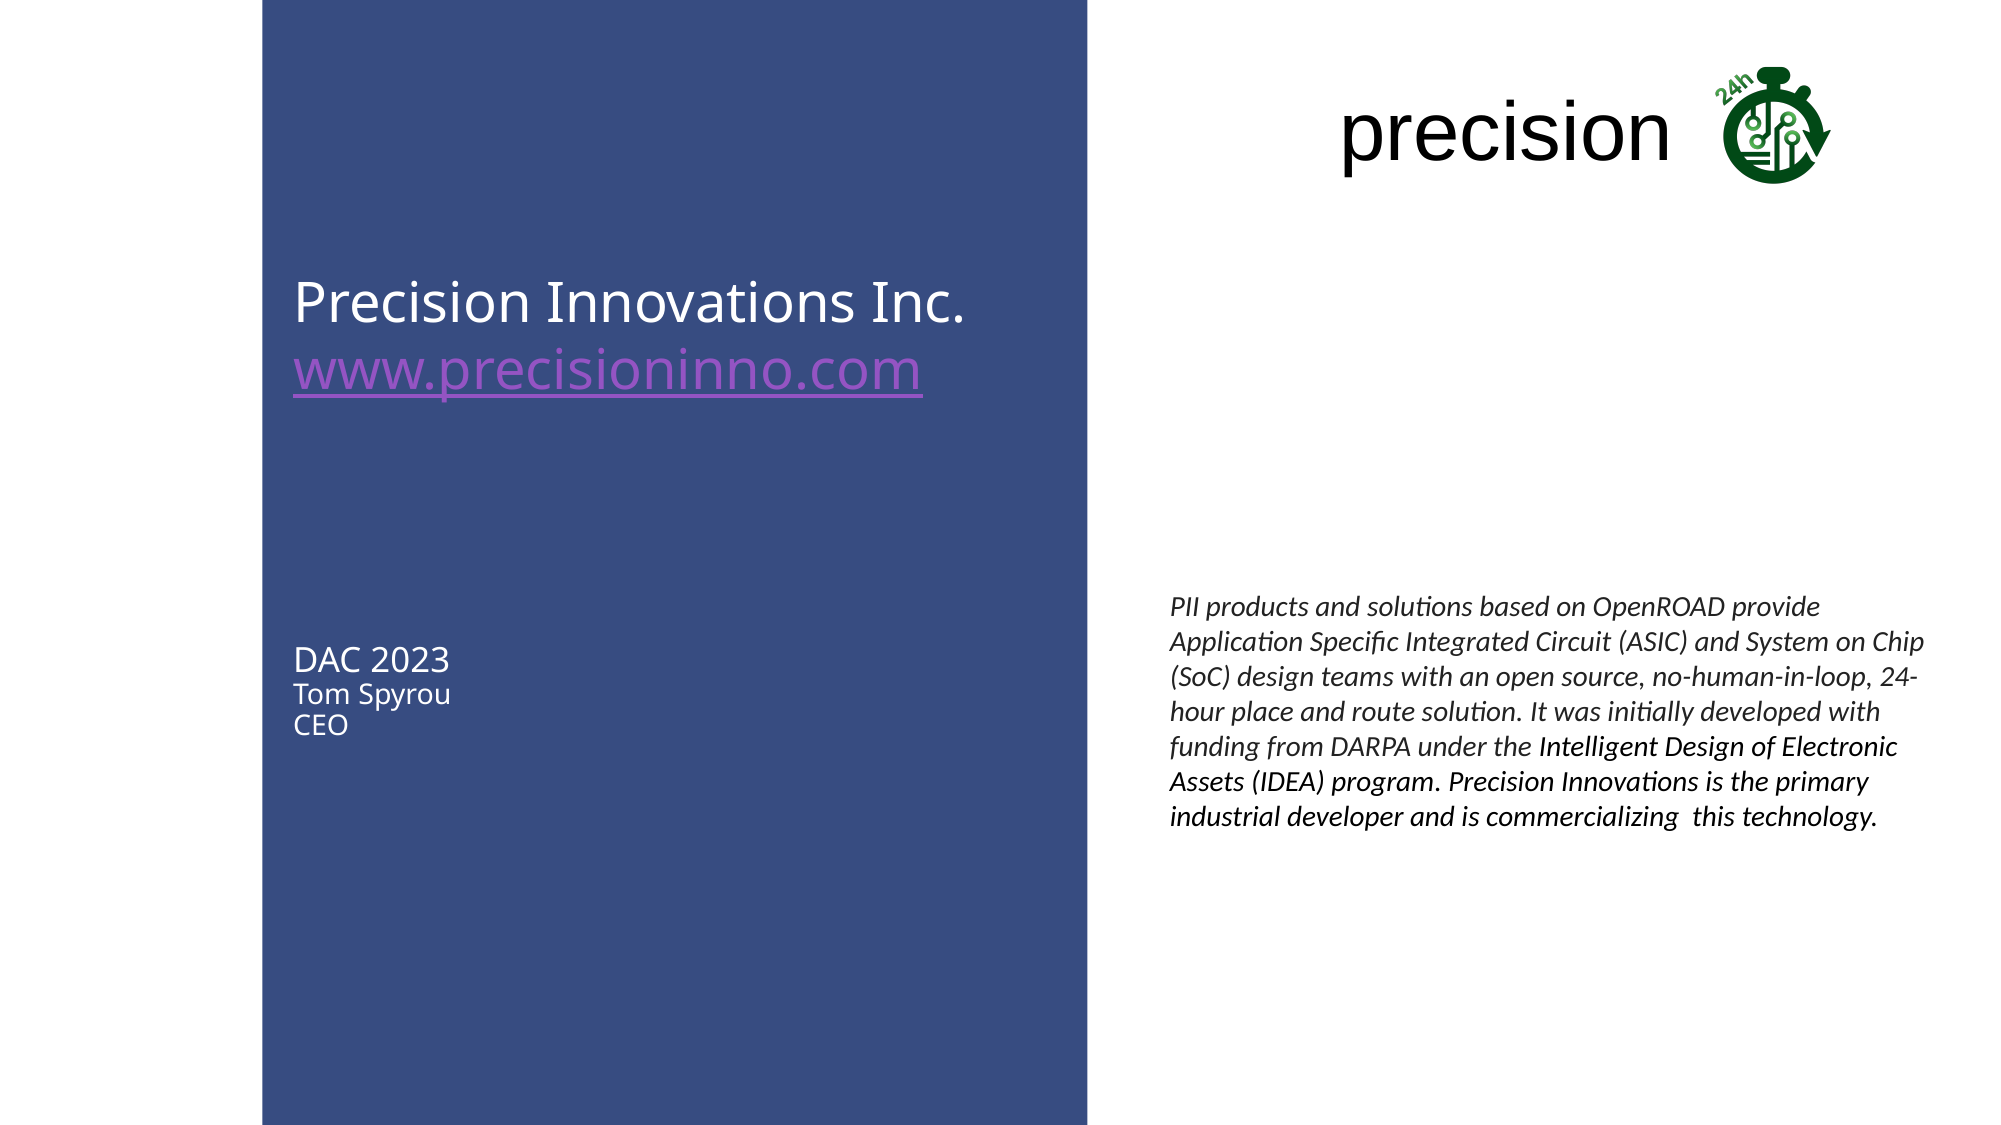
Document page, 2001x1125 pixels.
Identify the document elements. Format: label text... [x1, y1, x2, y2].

title Precision Innovations Inc. www.precisioninno.com [278, 185, 1074, 411]
subtitle DAC 2023 Tom Spyrou CEO [278, 635, 1066, 812]
picture [1709, 65, 1837, 186]
text_box PII products and solutions based on OpenROAD provide Application Specific Integrated Circuit (ASIC) and System on Chip (SoC) design teams with an open source, no-human-in-loop, 24-hour place and route solution. It was initially developed with funding from DARPA under the Intelligent Design of Electronic Assets (IDEA) program. Precision Innovations is the primary industrial developer and is commercializing this technology. [1154, 580, 1943, 867]
text_box precision [1324, 69, 1705, 185]
